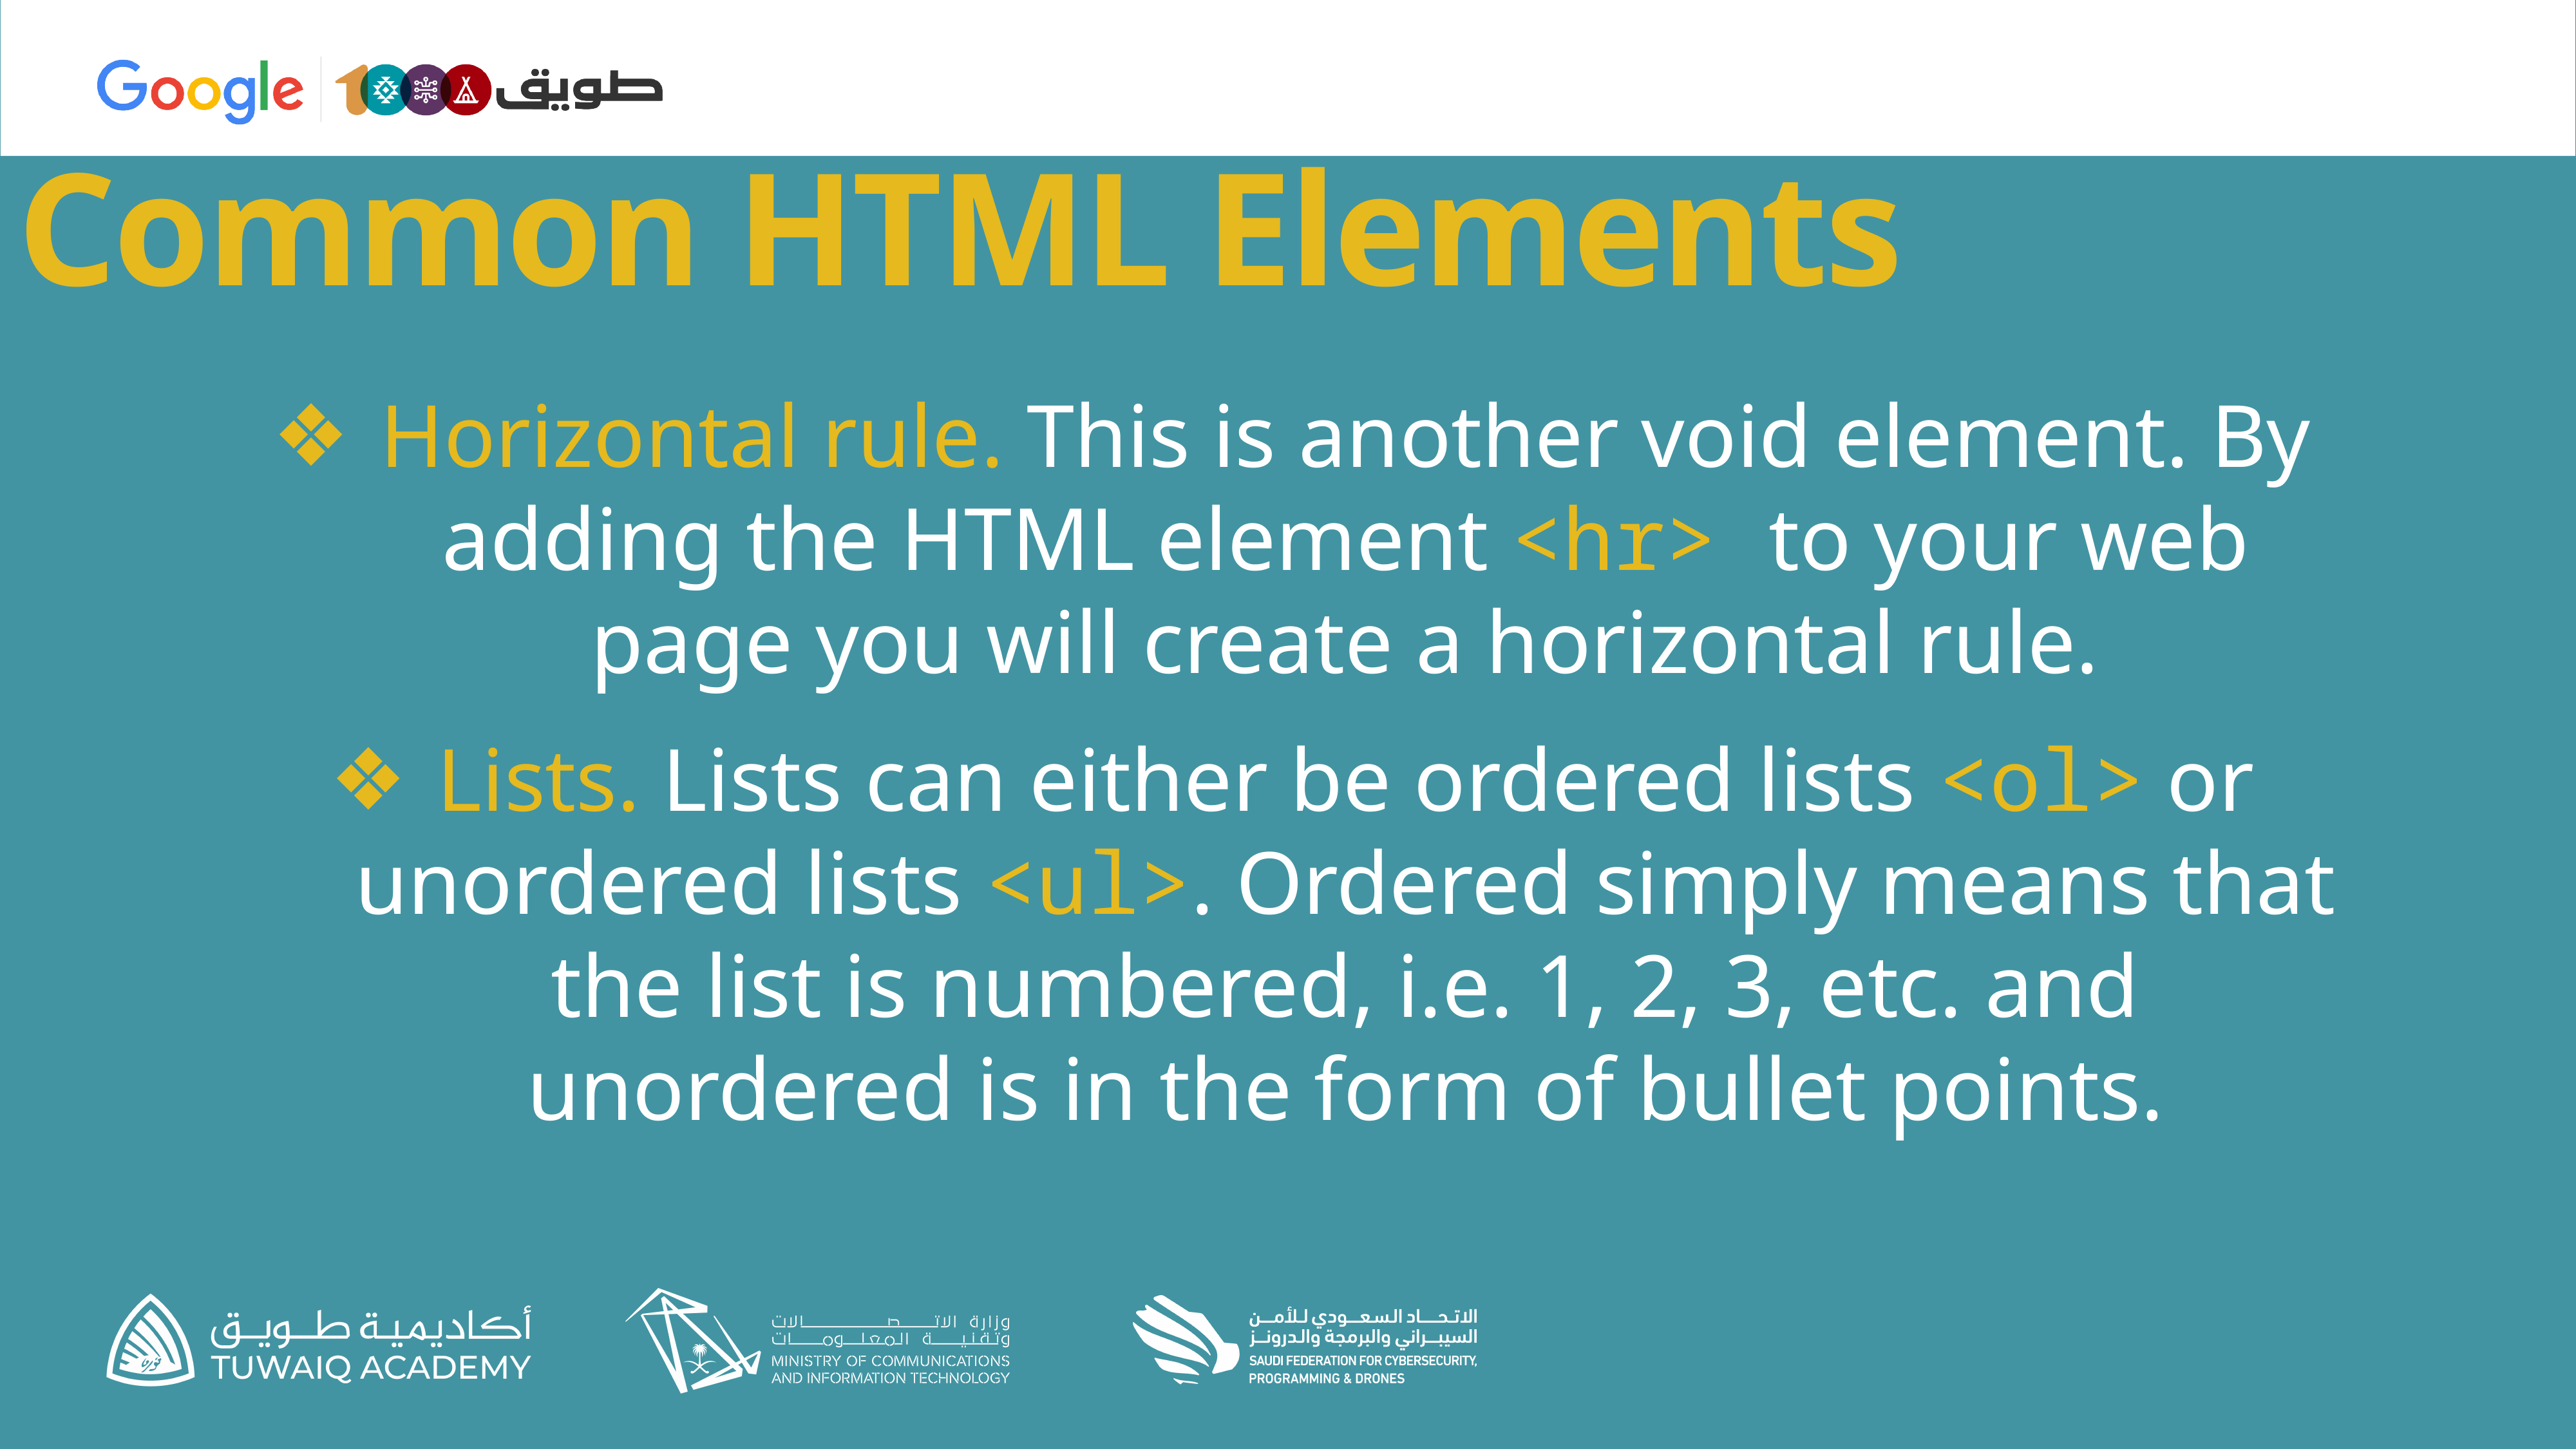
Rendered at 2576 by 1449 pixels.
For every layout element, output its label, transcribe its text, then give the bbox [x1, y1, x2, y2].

picture [0, 1128, 1604, 1449]
text_box Horizontal rule. This is another void element. By adding the HTML element <hr> to your web page you will create a horizontal rule. Lists. Lists can either be ordered lists <ol> or unordered lists <ul>. Ordered simply means that the list is numbered, i.e. 1, 2, 3, etc. and unordered is in the form of bullet points. [191, 355, 2385, 1163]
title Common HTML Elements [0, 0, 1908, 321]
